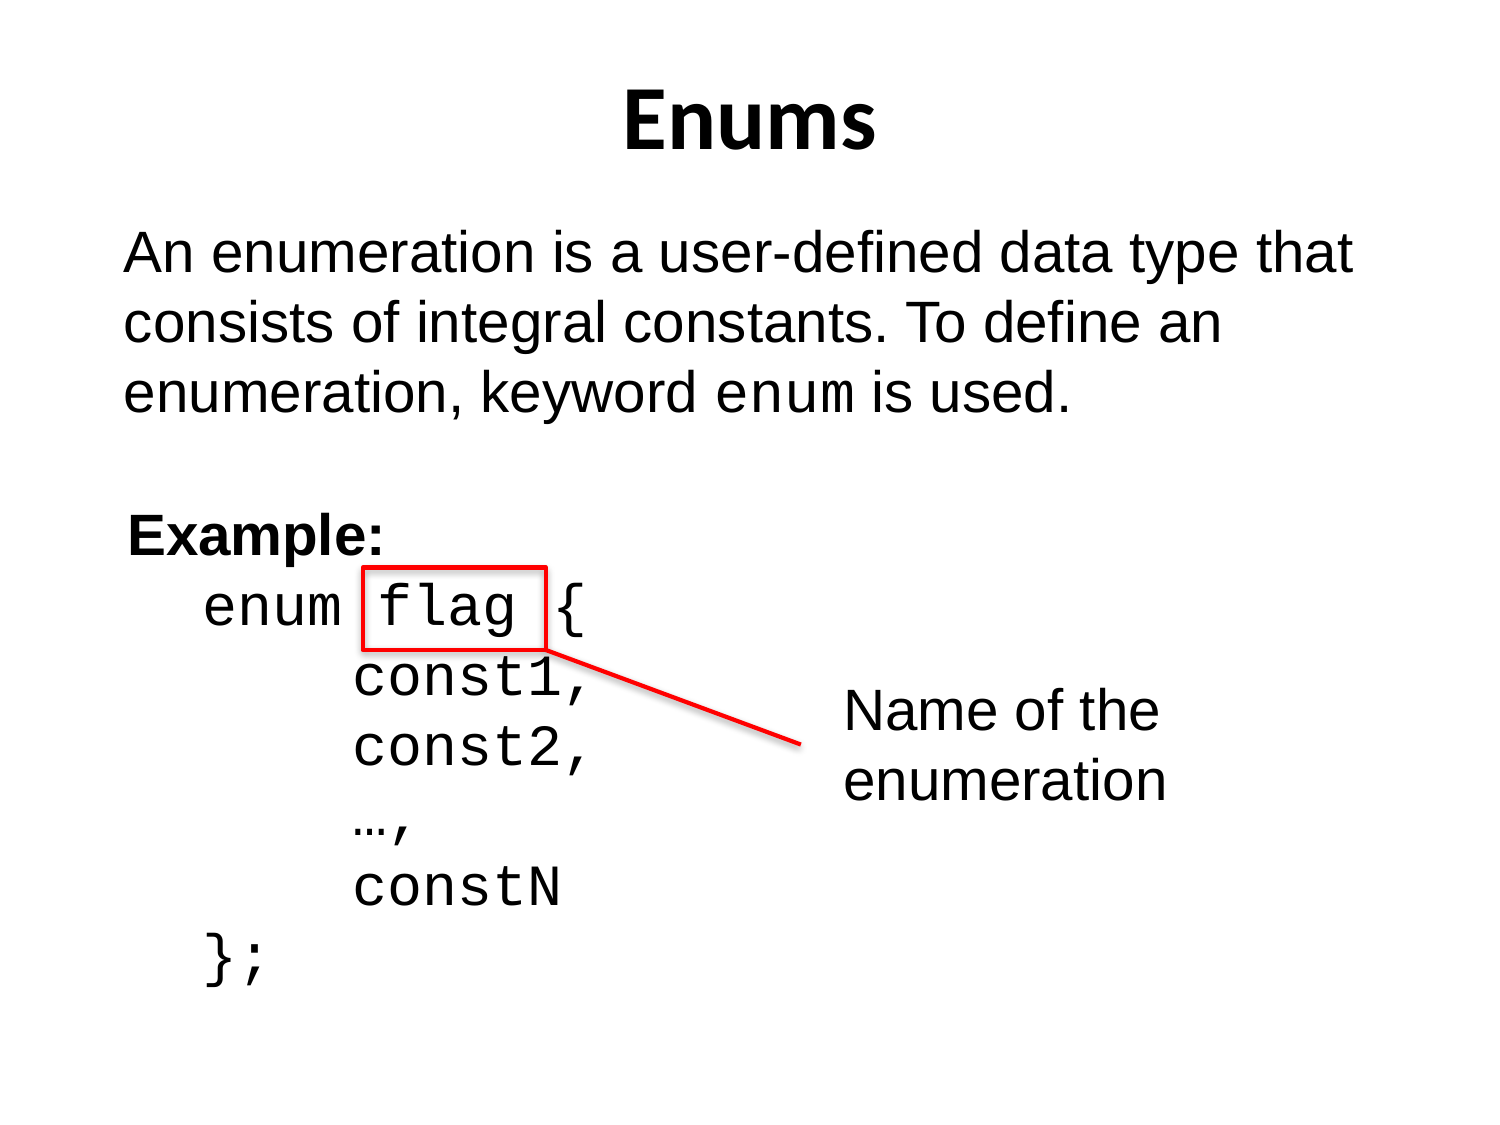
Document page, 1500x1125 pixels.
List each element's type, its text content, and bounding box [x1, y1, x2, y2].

text_box Example: enum flag { const1, const2, …, constN }; [112, 489, 1437, 745]
text_box Name of the enumeration [828, 664, 1385, 844]
text_box [362, 567, 547, 651]
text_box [545, 649, 802, 745]
text_box Enums [0, 35, 1500, 190]
text_box An enumeration is a user-defined data type that consists of integral constants. To define an enumeration, keyword enum is used. [109, 206, 1434, 462]
